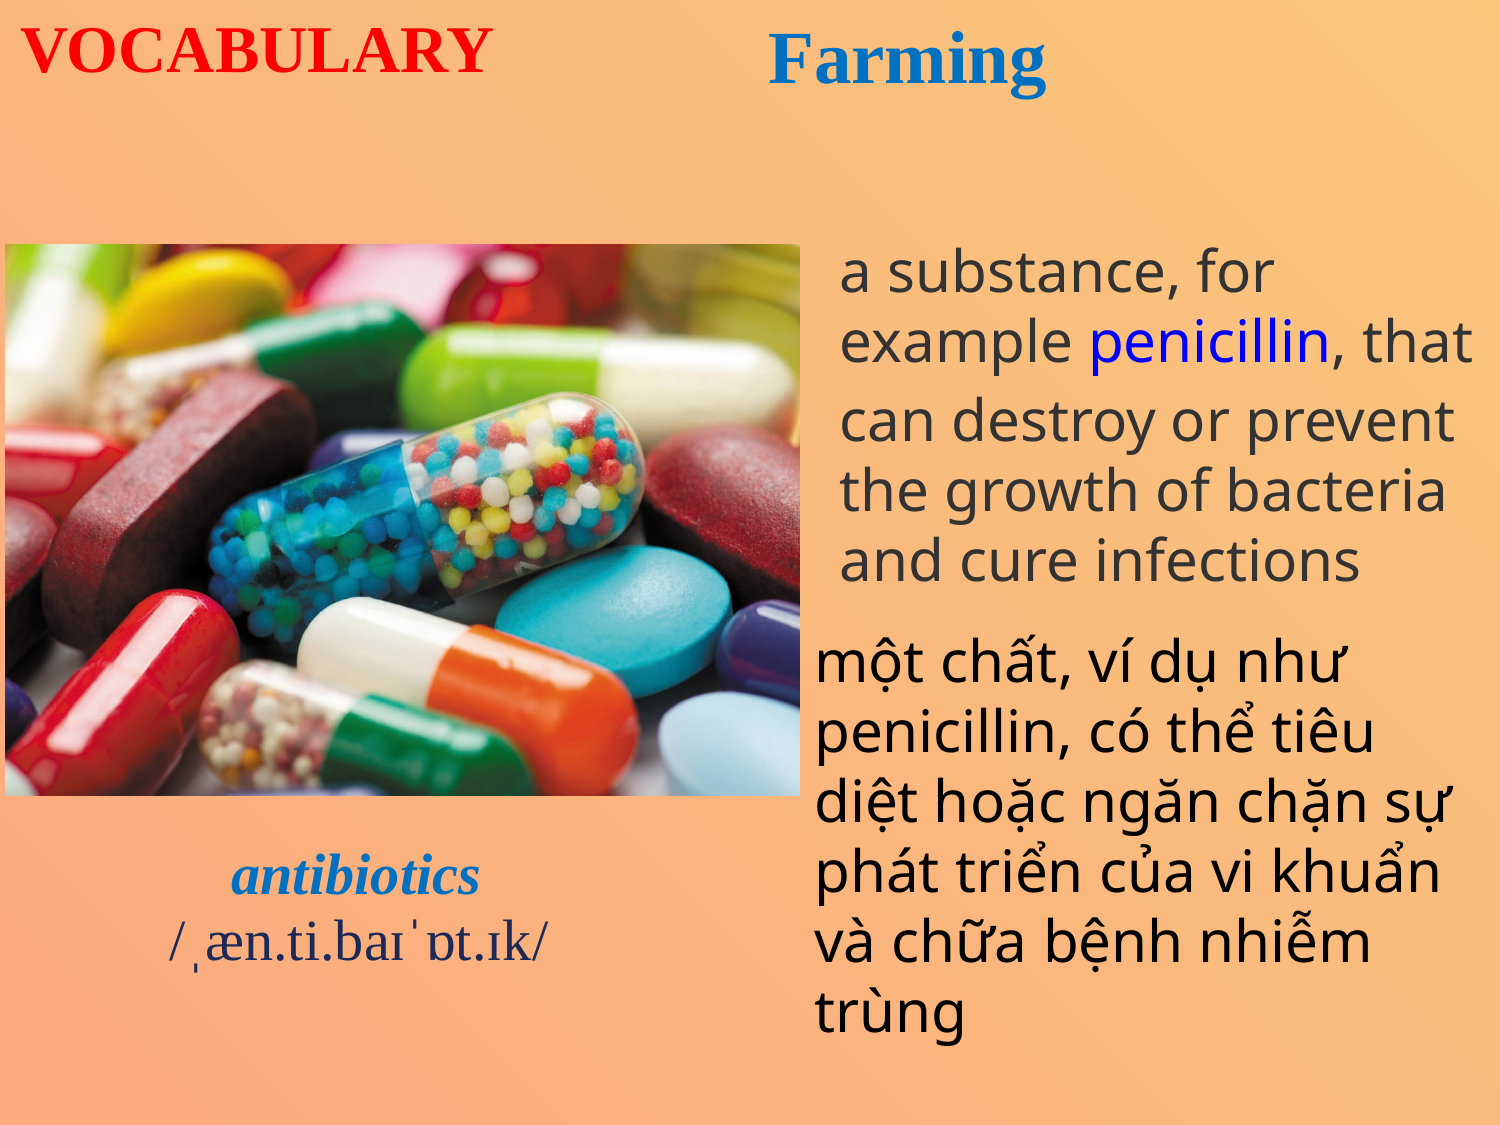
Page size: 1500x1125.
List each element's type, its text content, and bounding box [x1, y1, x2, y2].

picture [4, 244, 800, 796]
text_box Farming [612, 0, 1204, 106]
text_box VOCABULARY [5, 0, 525, 93]
text_box antibiotics [99, 828, 613, 914]
text_box a substance, for example penicillin, that can destroy or prevent the growth of bacteria and cure infections [824, 226, 1500, 601]
text_box một chất, ví dụ như penicillin, có thể tiêu diệt hoặc ngăn chặn sự phát triển của vi khuẩn và chữa bệnh nhiễm trùng [799, 616, 1495, 1052]
text_box /ˌæn.ti.baɪˈɒt.ɪk/ [155, 894, 668, 980]
